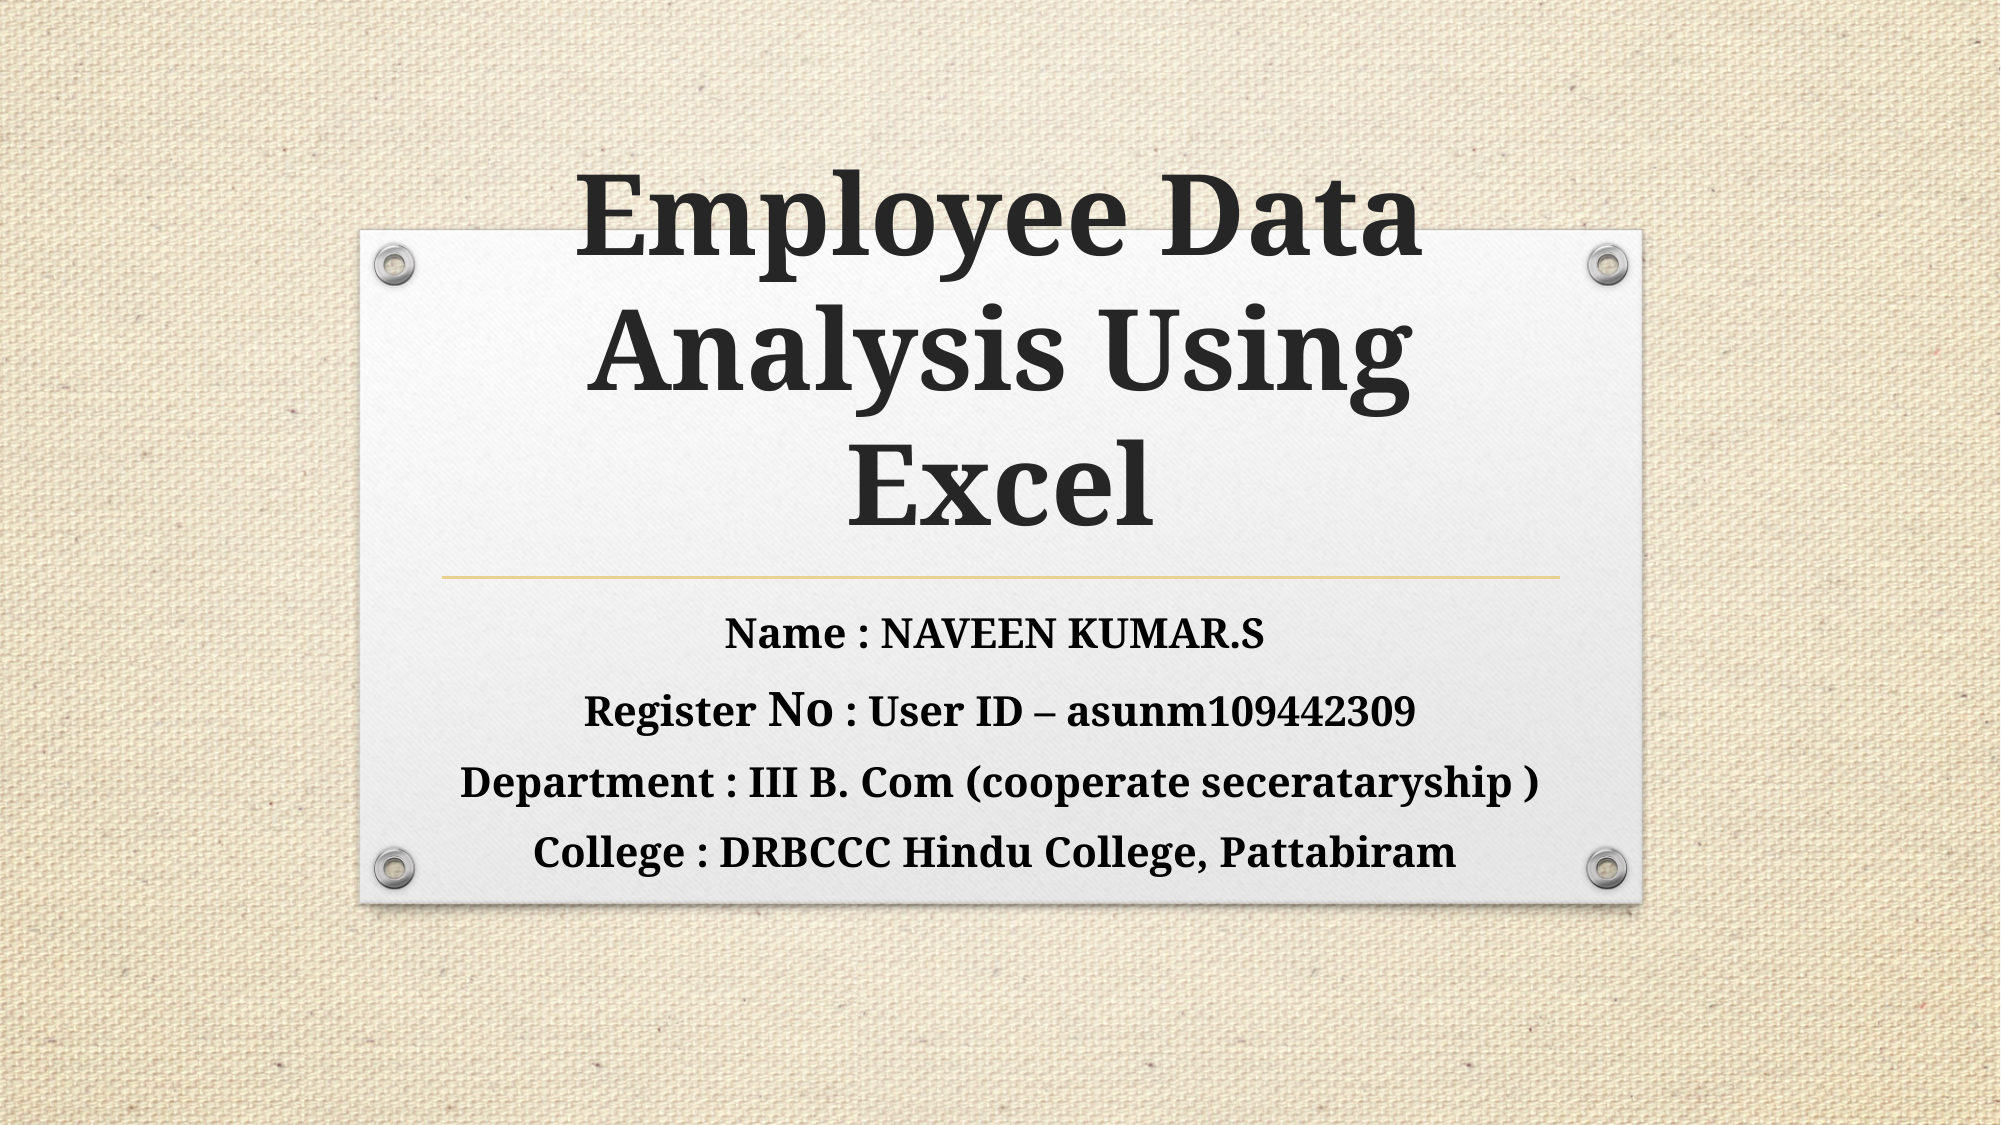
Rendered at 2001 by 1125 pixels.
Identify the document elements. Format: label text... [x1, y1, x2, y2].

title Employee Data Analysis Using Excel [441, 306, 1560, 556]
picture [0, 0, 2001, 1125]
subtitle Name : NAVEEN KUMAR.S Register No : User ID – asunm109442309 Department : III B. Com (cooperate secerataryship ) College : DRBCCC Hindu College, Pattabiram [441, 600, 1560, 892]
